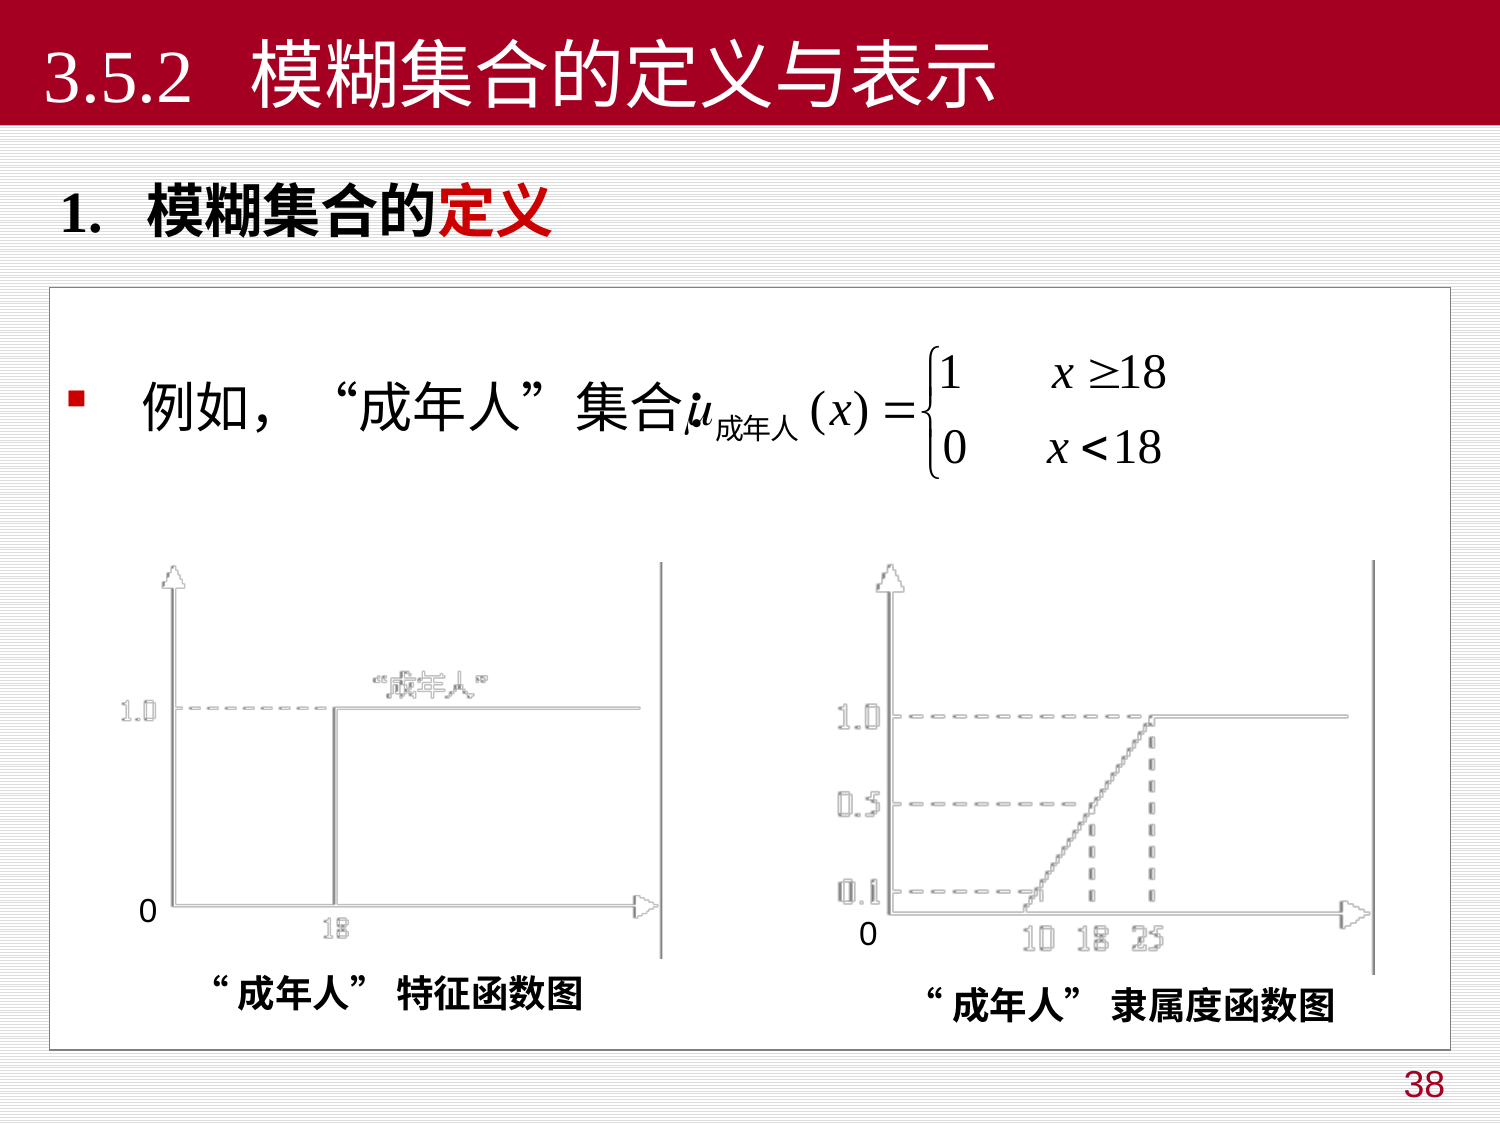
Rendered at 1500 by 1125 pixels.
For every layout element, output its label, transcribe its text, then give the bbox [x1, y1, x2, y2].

title 3.5.2 模糊集合的定义与表示 [0, 0, 1500, 126]
slide_number 38 [1109, 1052, 1461, 1125]
list 例如，“成年人”集合： [49, 287, 1451, 1051]
picture [812, 560, 1376, 976]
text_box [674, 337, 1176, 488]
text_box “成年人” 特征函数图 [112, 965, 663, 1023]
picture [99, 562, 663, 959]
text_box “成年人” 隶属度函数图 [837, 974, 1413, 1035]
text_box 1. 模糊集合的定义 [44, 174, 569, 253]
